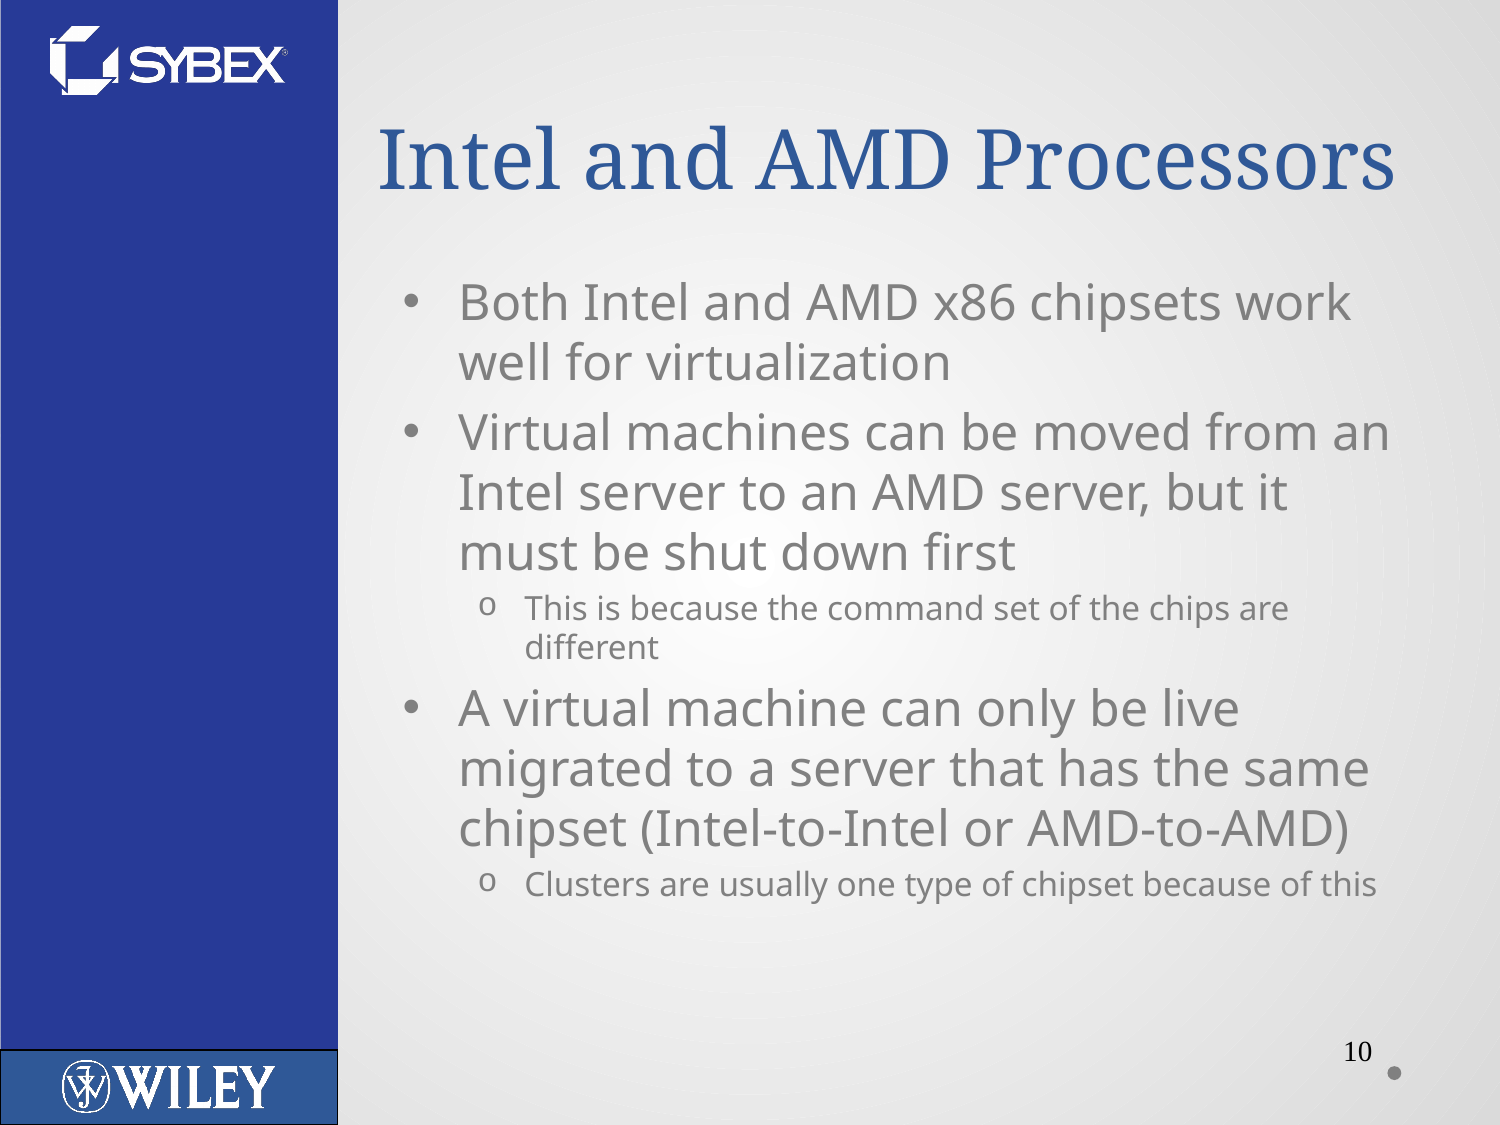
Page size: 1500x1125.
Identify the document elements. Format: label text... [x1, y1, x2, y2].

text_box [0, 1049, 338, 1125]
picture [49, 26, 288, 95]
text_box [0, 0, 338, 1049]
text_box 10 [1262, 1024, 1388, 1100]
list Both Intel and AMD x86 chipsets work well for virtualization Virtual machines can be moved from an Intel server to an AMD server, but it must be shut down first This is because the command set of the chips are different A virtual machine can only be live migrated to a server that has the same chipset (Intel-to-Intel or AMD-to-AMD) Clusters are usually one type of chipset because of this [387, 262, 1425, 1005]
picture [62, 1060, 276, 1113]
title Intel and AMD Processors [350, 26, 1425, 215]
